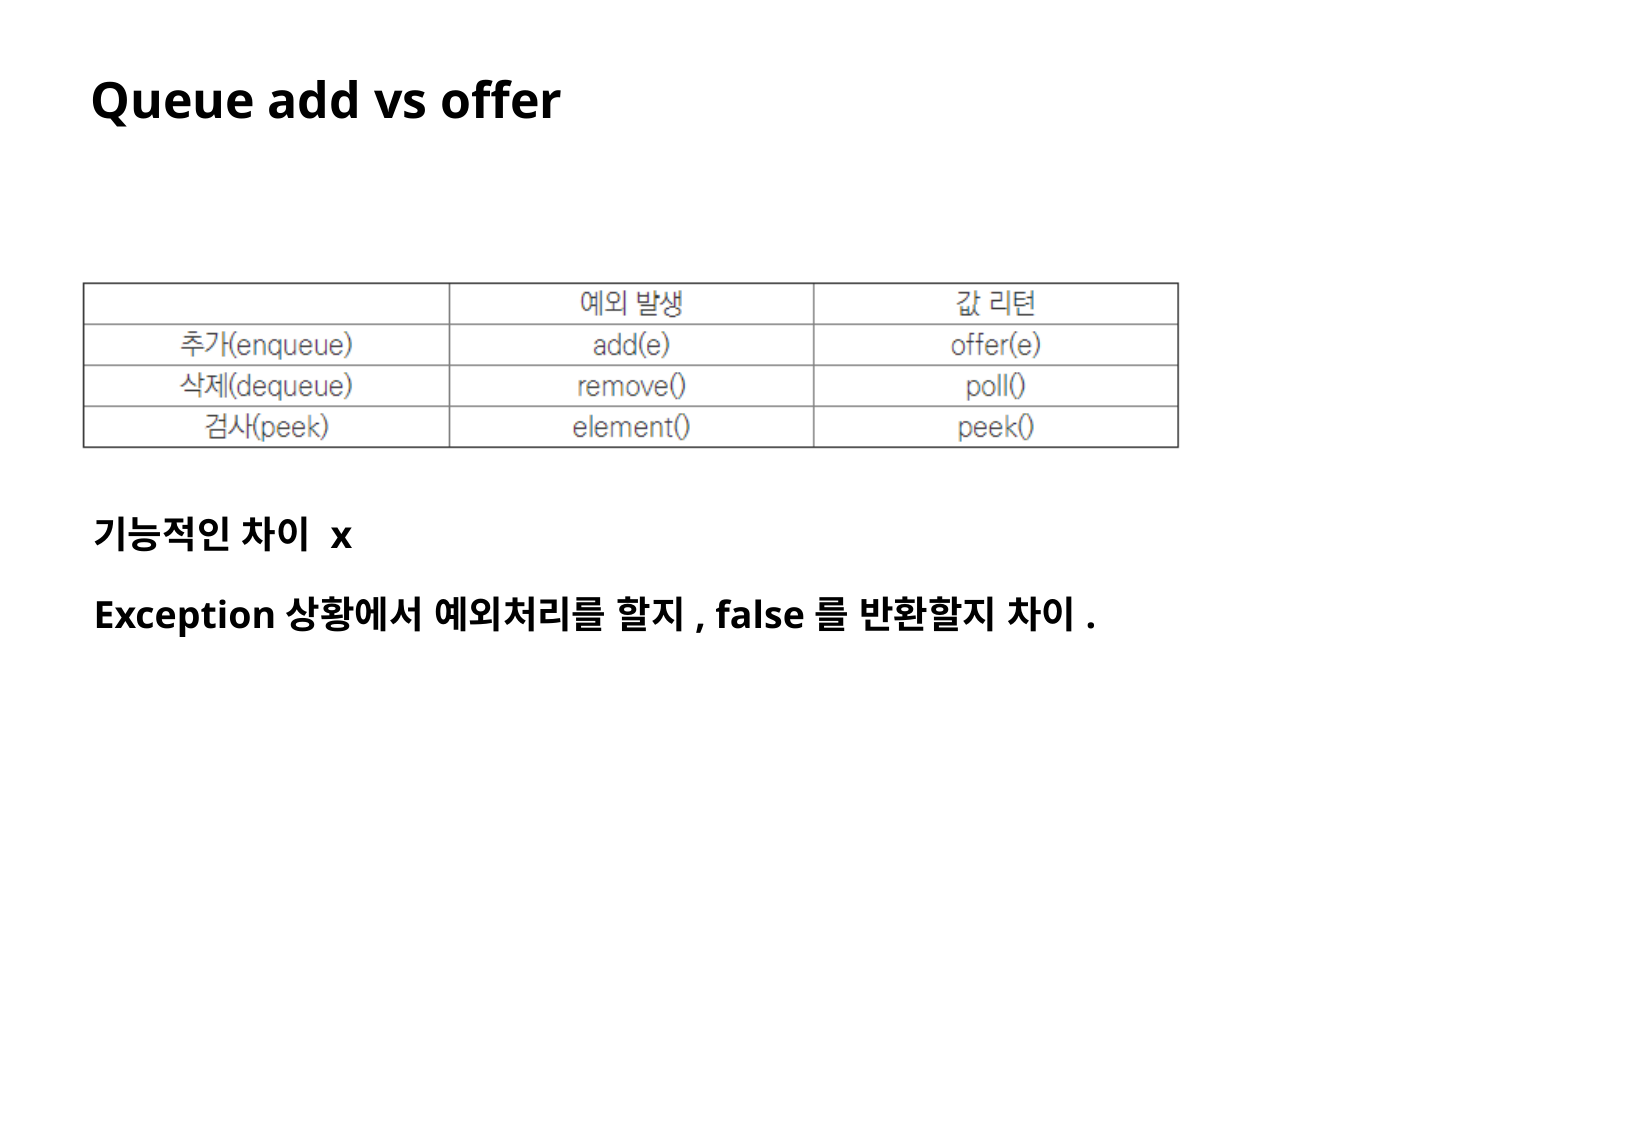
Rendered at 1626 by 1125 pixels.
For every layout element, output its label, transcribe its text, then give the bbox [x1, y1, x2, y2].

picture [79, 278, 1187, 453]
title Queue add vs offer [75, 58, 1500, 139]
list 기능적인 차이 x Exception상황에서 예외처리를 할지, false를 반환할지 차이. [78, 503, 1586, 578]
